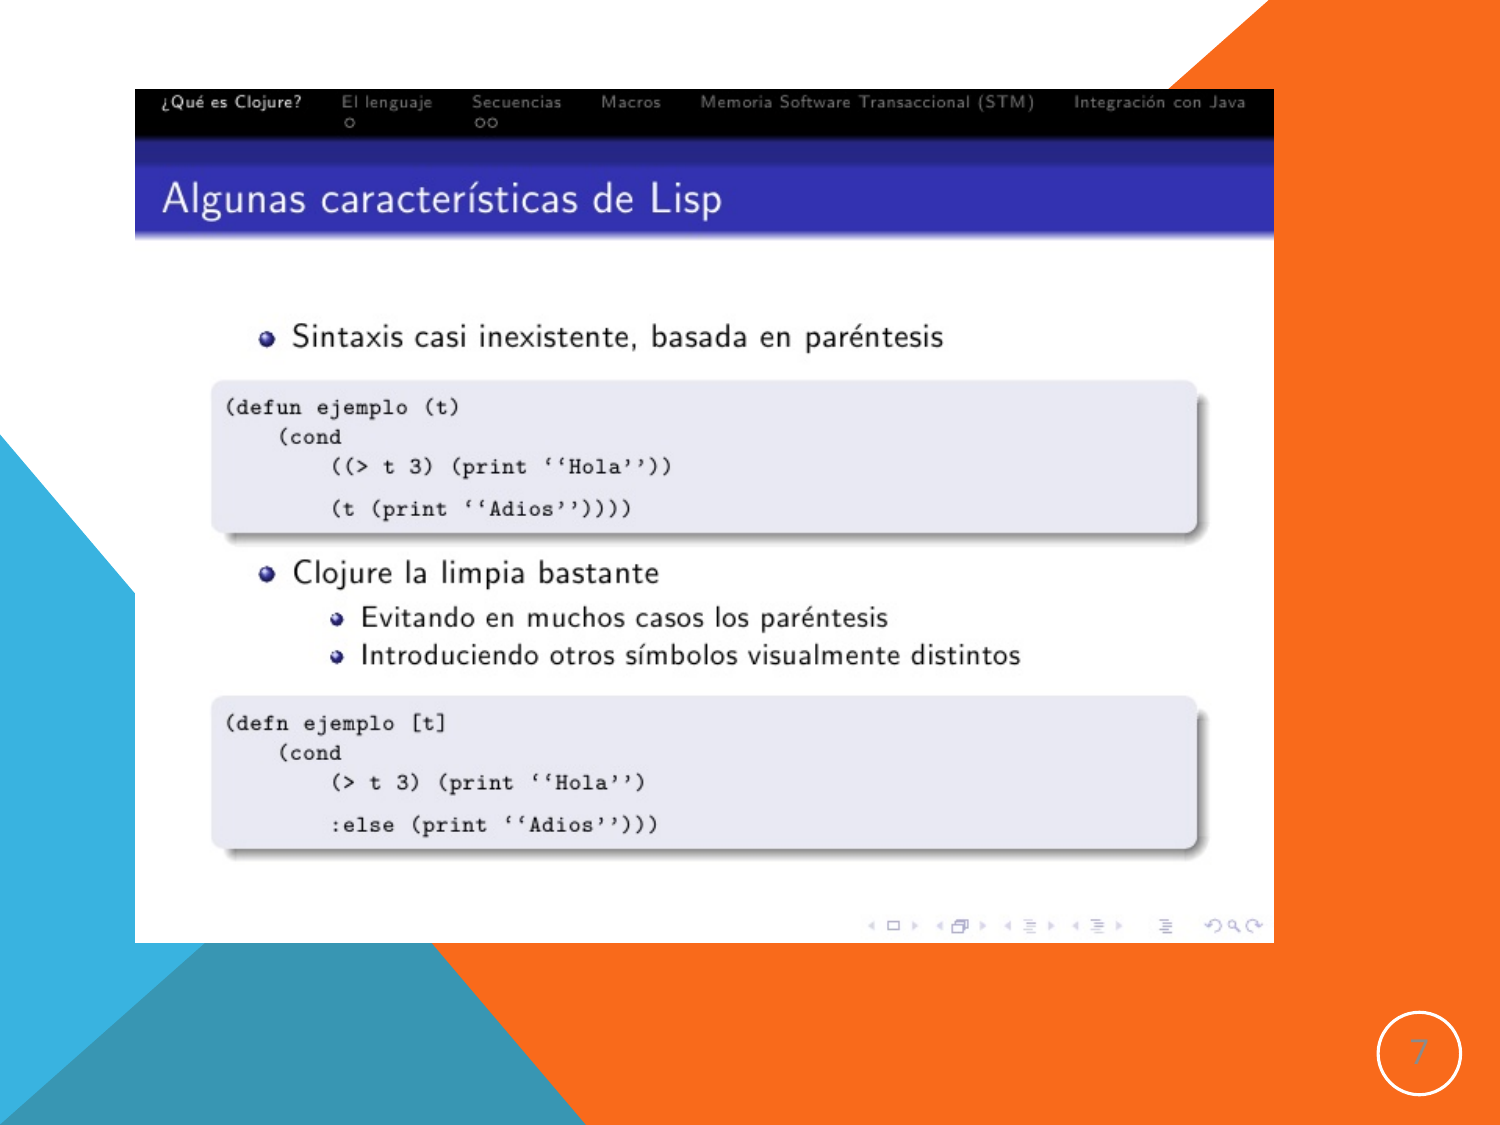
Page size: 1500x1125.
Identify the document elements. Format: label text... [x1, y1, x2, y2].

picture [135, 89, 1274, 944]
slide_number 7 [1376, 1010, 1463, 1097]
